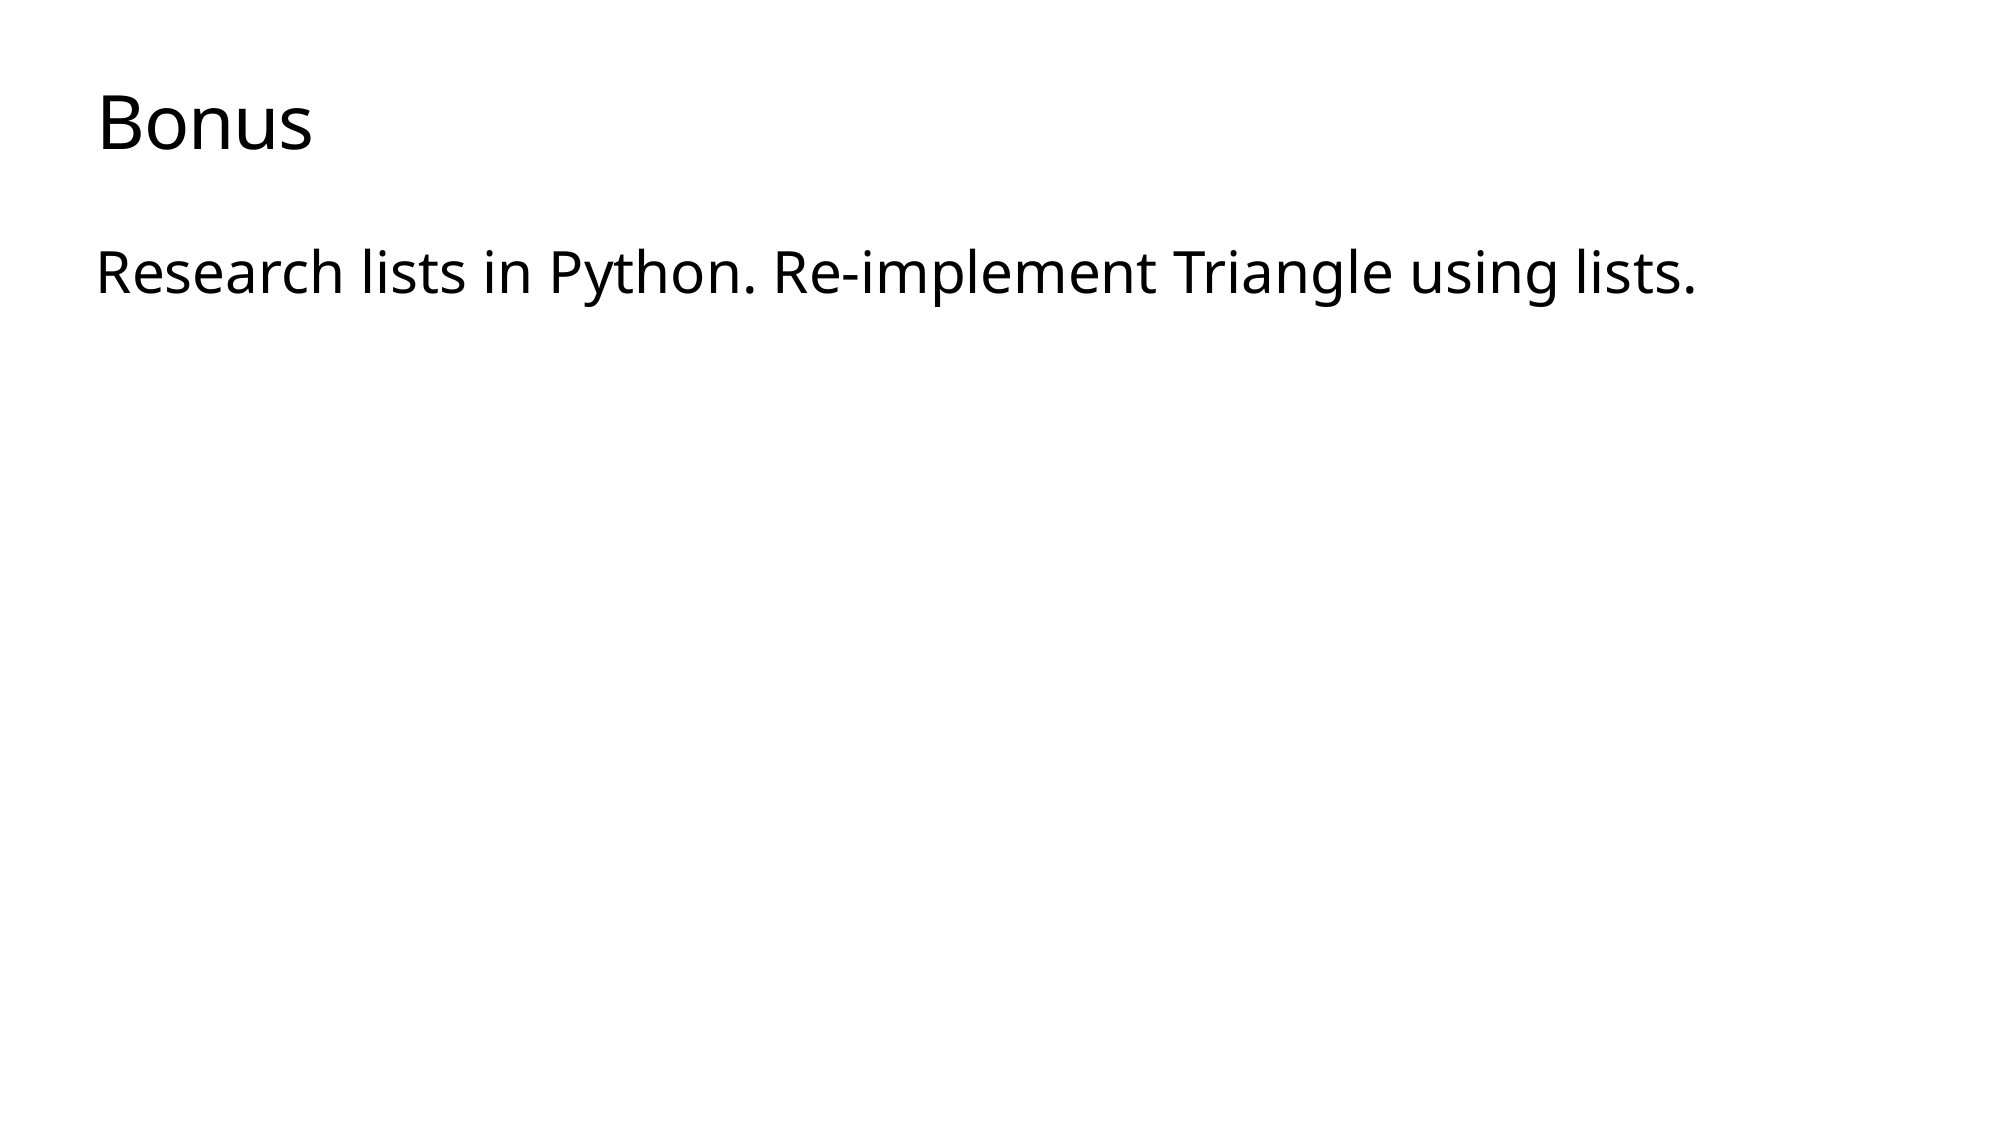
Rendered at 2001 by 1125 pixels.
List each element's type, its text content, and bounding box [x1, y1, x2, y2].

title Bonus [96, 75, 1904, 166]
list Research lists in Python. Re-implement Triangle using lists. [95, 235, 1904, 307]
